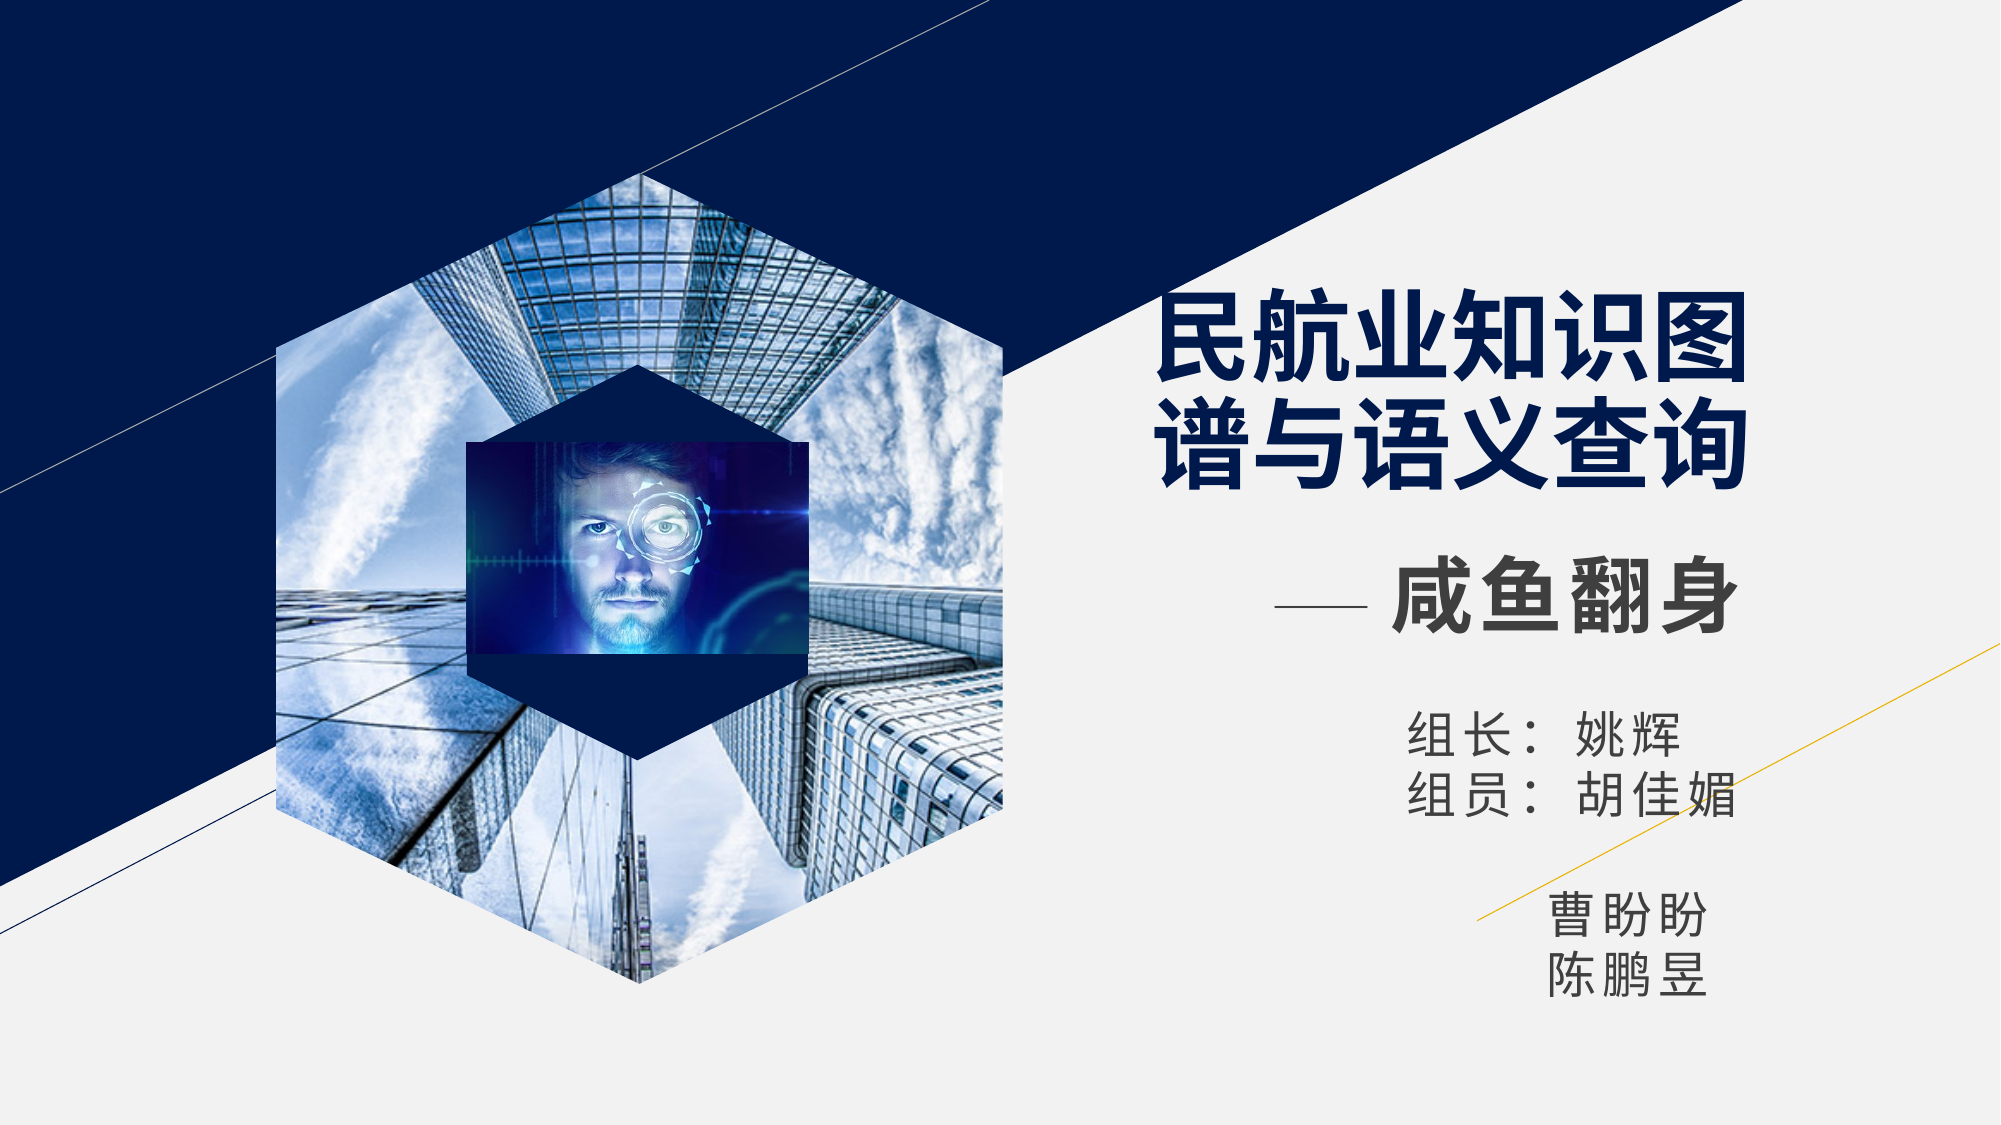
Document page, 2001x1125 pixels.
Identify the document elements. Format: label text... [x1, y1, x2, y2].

picture [276, 172, 1003, 984]
subtitle ——咸鱼翻身 组长：姚辉 组员：胡佳媚 曹盼盼 陈鹏昱 [1064, 536, 1861, 1039]
title 民航业知识图谱与语义查询 [1136, 278, 1789, 503]
